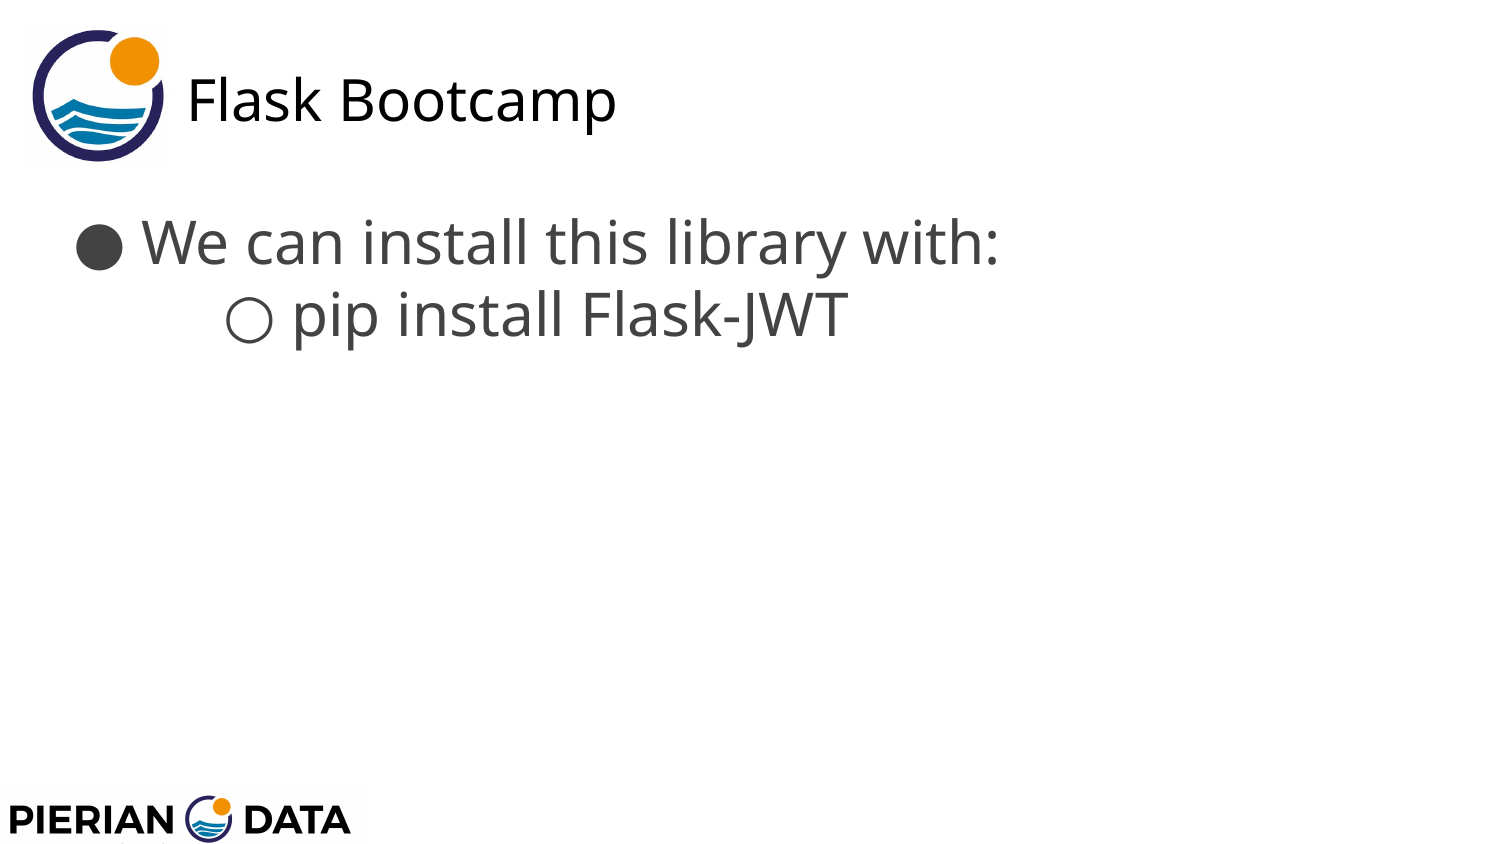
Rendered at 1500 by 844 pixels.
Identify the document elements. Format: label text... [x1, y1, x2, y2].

list We can install this library with: pip install Flask-JWT [51, 189, 1476, 750]
title Flask Bootcamp [176, 48, 1449, 143]
picture [24, 24, 172, 167]
picture [0, 787, 368, 844]
